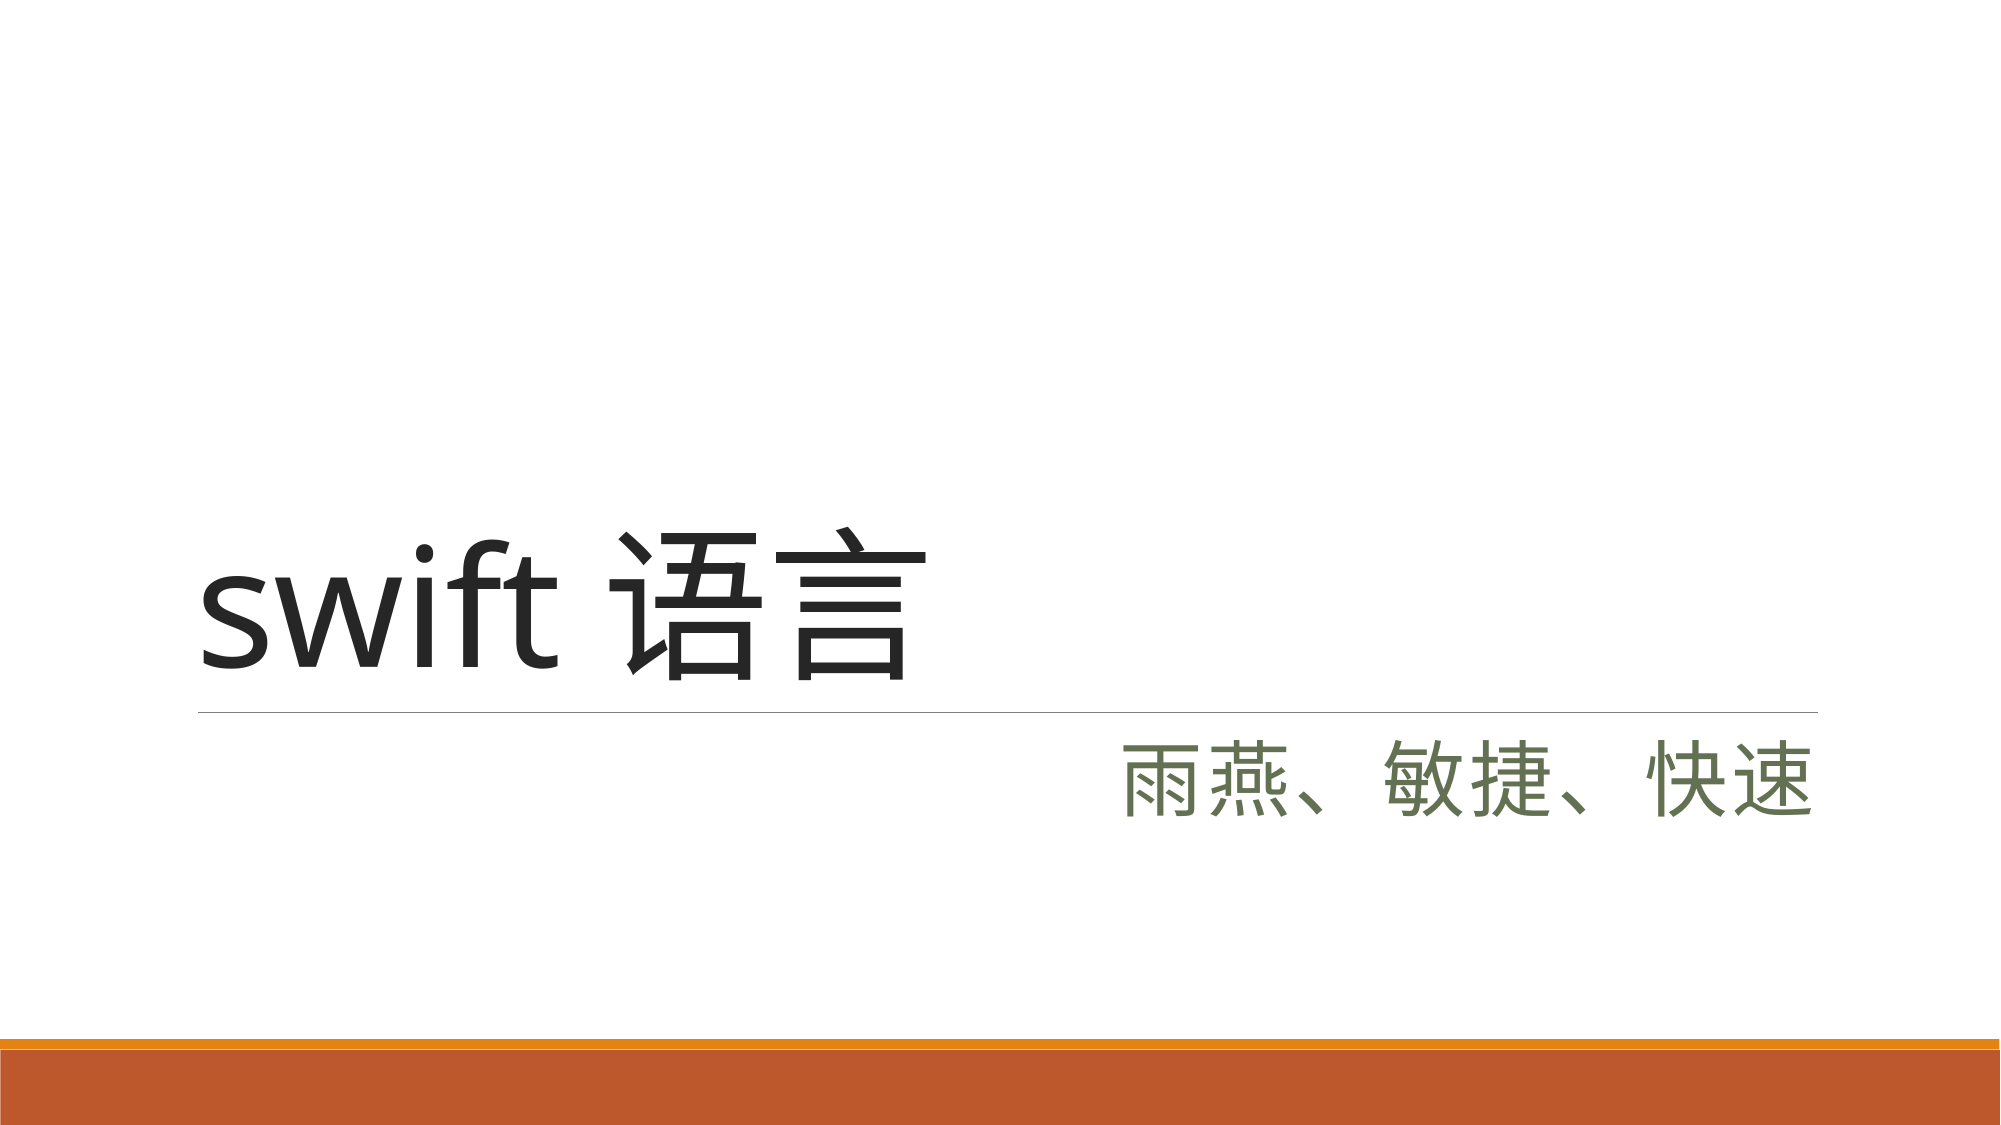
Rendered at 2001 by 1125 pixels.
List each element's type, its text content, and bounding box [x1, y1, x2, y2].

subtitle 雨燕、敏捷、快速 [180, 730, 1831, 919]
title swift语言 [180, 124, 1830, 710]
